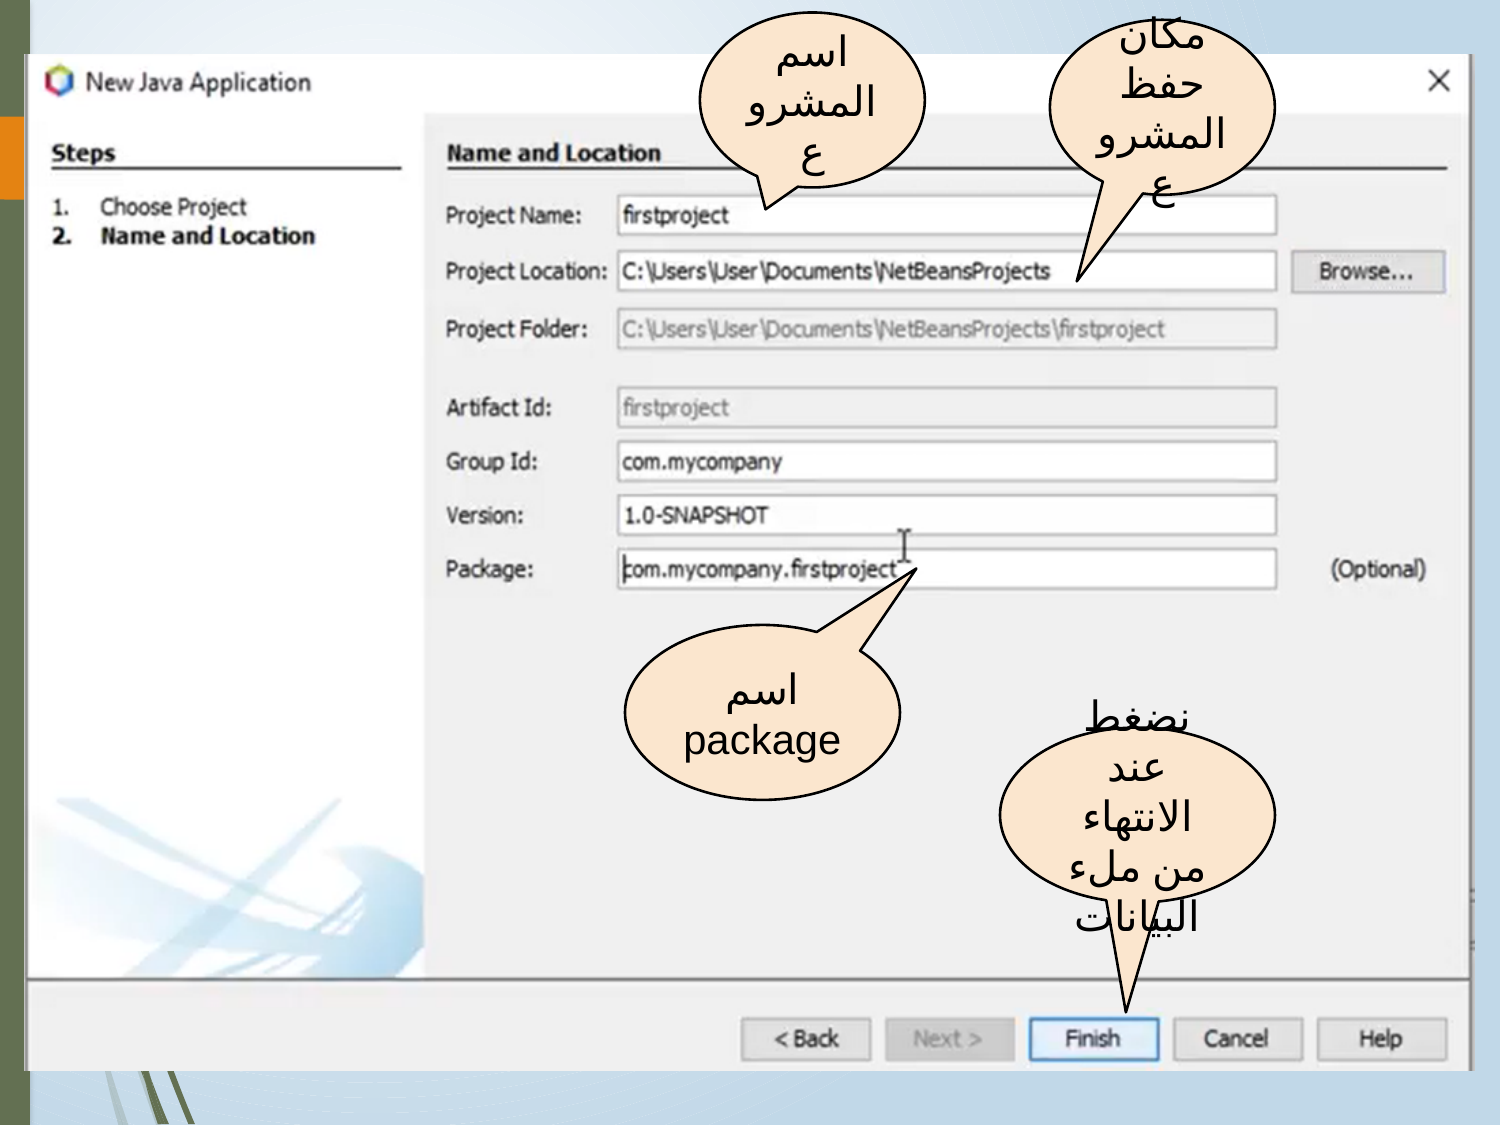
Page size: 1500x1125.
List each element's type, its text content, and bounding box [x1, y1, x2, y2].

picture [24, 54, 1476, 1071]
text_box اسم المشروع [714, 11, 910, 54]
text_box مكان حفظ المشروع [1071, 18, 1254, 54]
